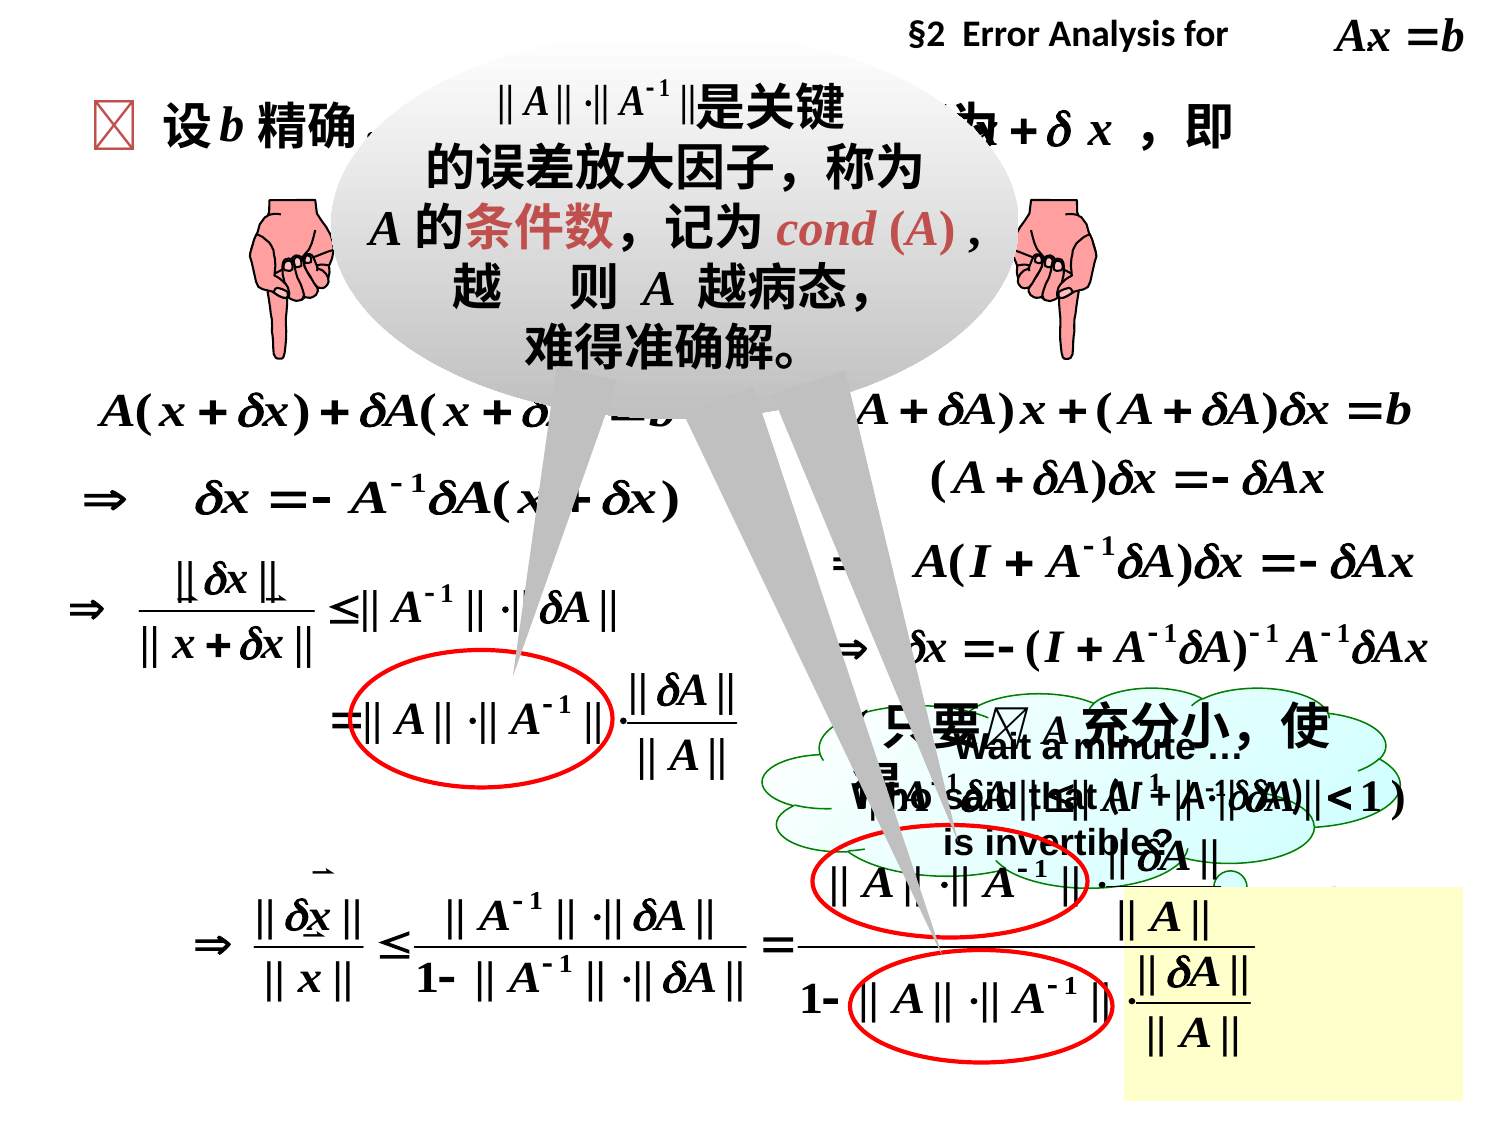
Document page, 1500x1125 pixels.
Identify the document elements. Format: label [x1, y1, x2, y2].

text_box [887, 0, 1500, 64]
text_box [1023, 449, 1338, 515]
text_box [1125, 887, 1463, 1100]
text_box [1023, 524, 1426, 599]
text_box [1023, 199, 1097, 360]
text_box [74, 87, 325, 167]
text_box [1023, 687, 1412, 831]
text_box [1023, 87, 1263, 167]
text_box [1023, 612, 1438, 683]
text_box [87, 374, 325, 447]
text_box [187, 824, 1265, 1069]
text_box [62, 549, 325, 789]
text_box [330, 30, 1019, 980]
text_box [1023, 374, 1426, 444]
text_box [74, 462, 325, 534]
text_box [1137, 887, 1451, 1091]
text_box [249, 199, 325, 360]
text_box [1268, 839, 1310, 860]
